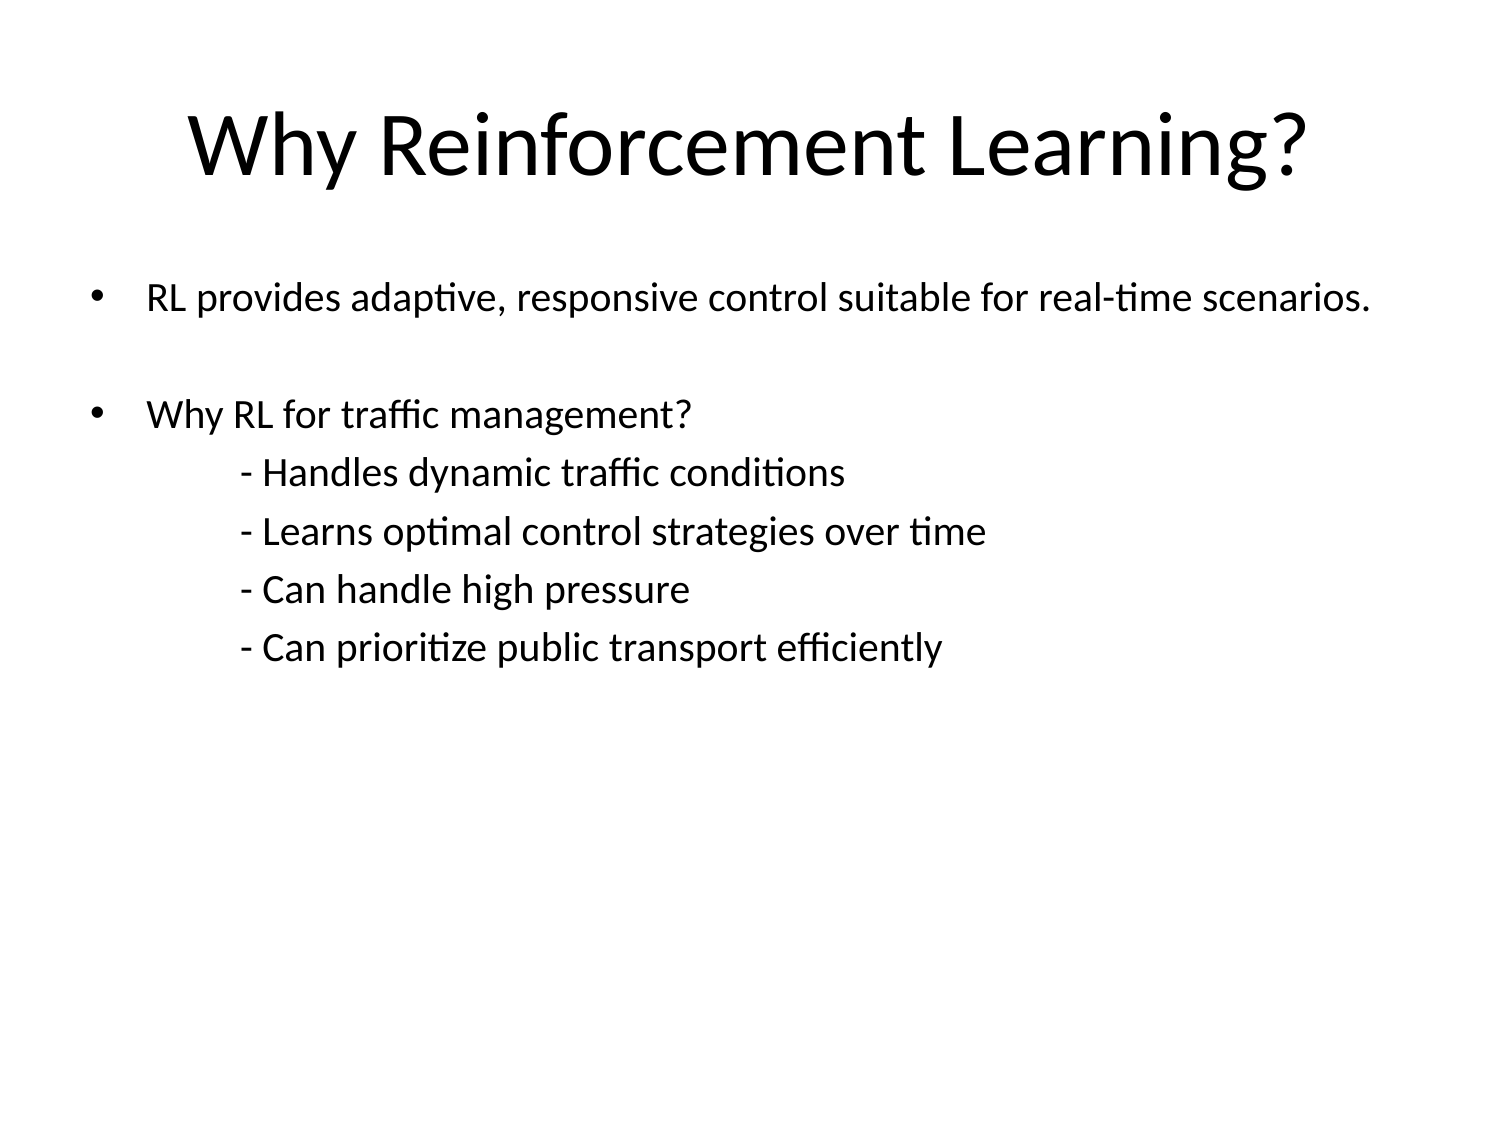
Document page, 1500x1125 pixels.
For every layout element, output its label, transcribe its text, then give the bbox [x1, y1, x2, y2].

title Why Reinforcement Learning? [75, 45, 1425, 233]
list RL provides adaptive, responsive control suitable for real-time scenarios. Why RL for traffic management? - Handles dynamic traffic conditions - Learns optimal control strategies over time - Can handle high pressure - Can prioritize public transport efficiently [75, 262, 1425, 1005]
